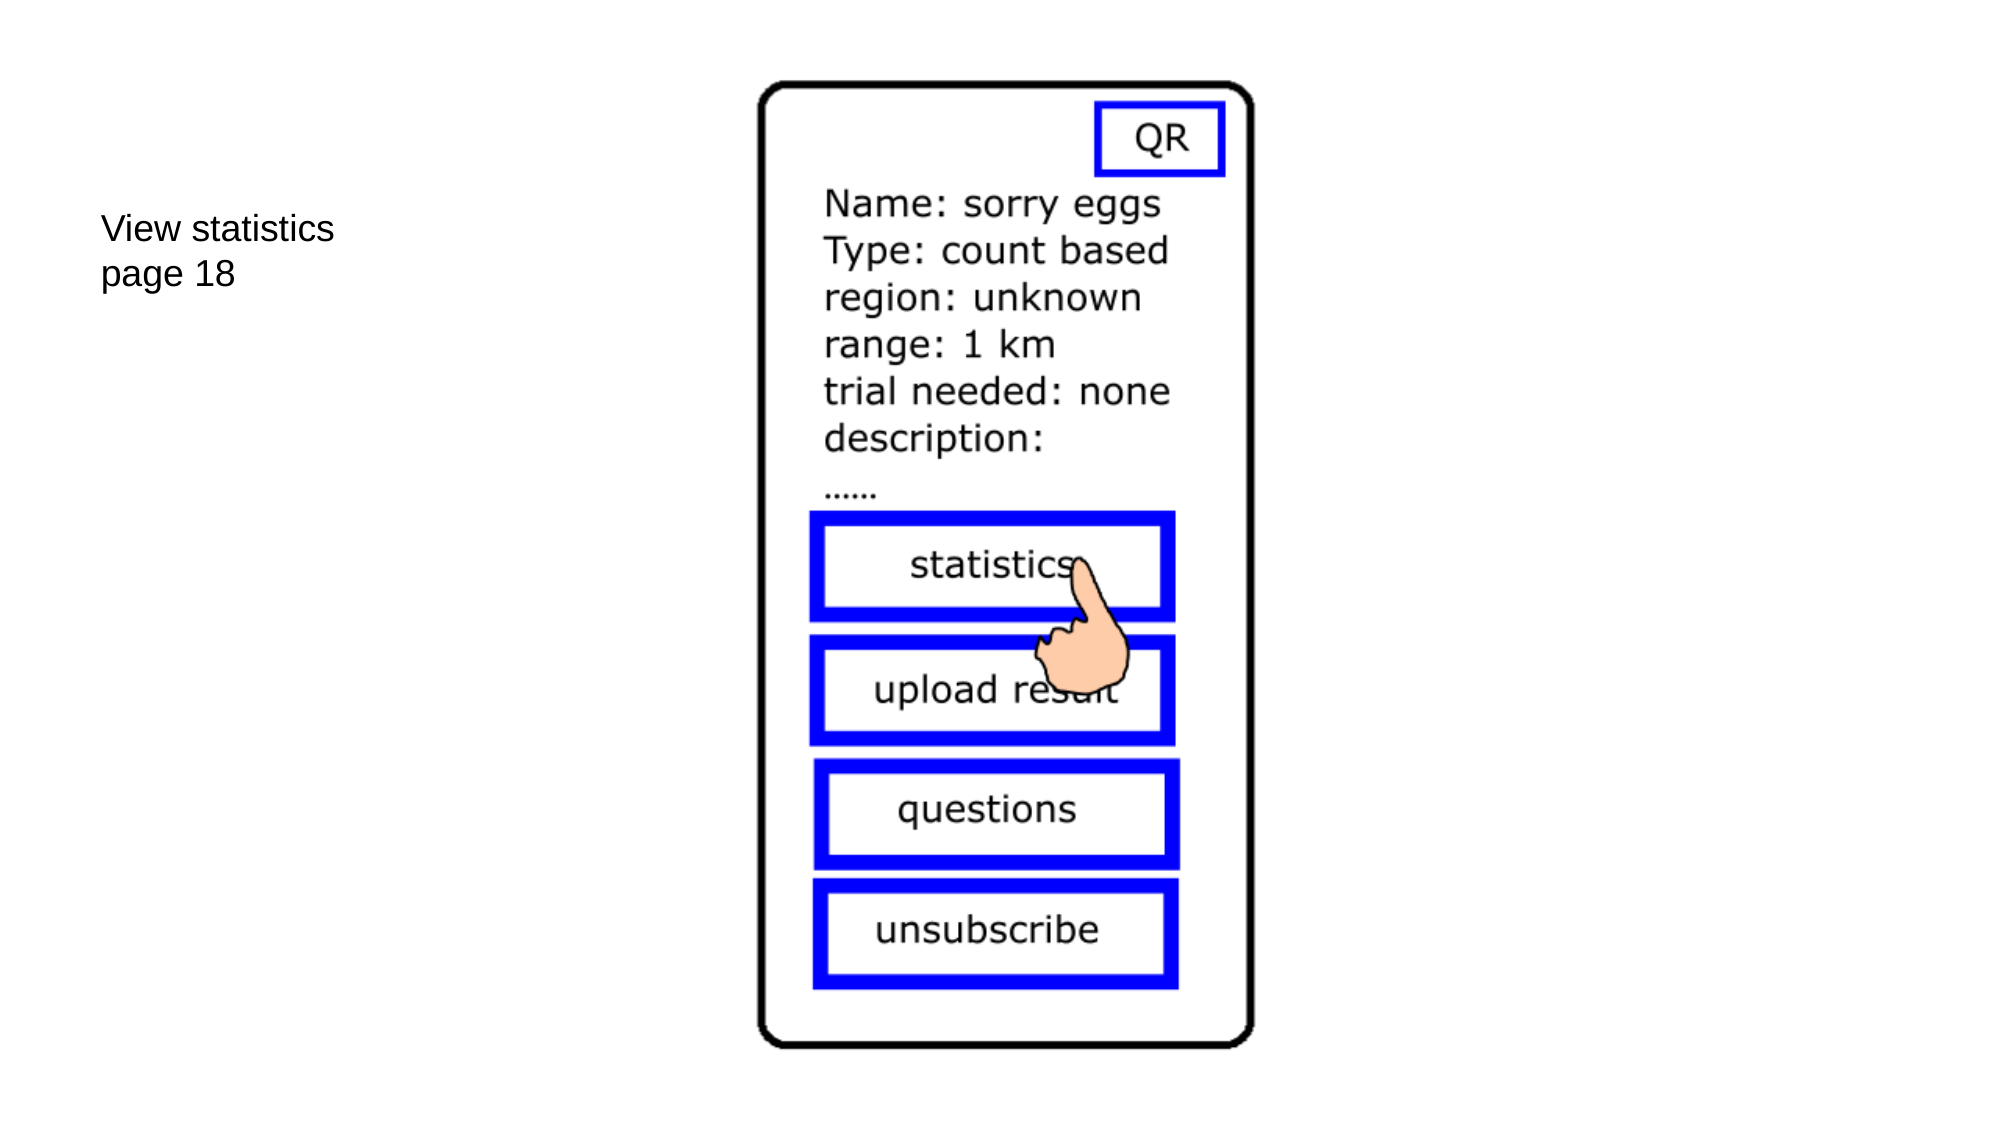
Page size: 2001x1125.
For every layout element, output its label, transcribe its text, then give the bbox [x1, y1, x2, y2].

text_box View statistics page 18 [86, 196, 624, 347]
picture [720, 32, 1279, 1093]
